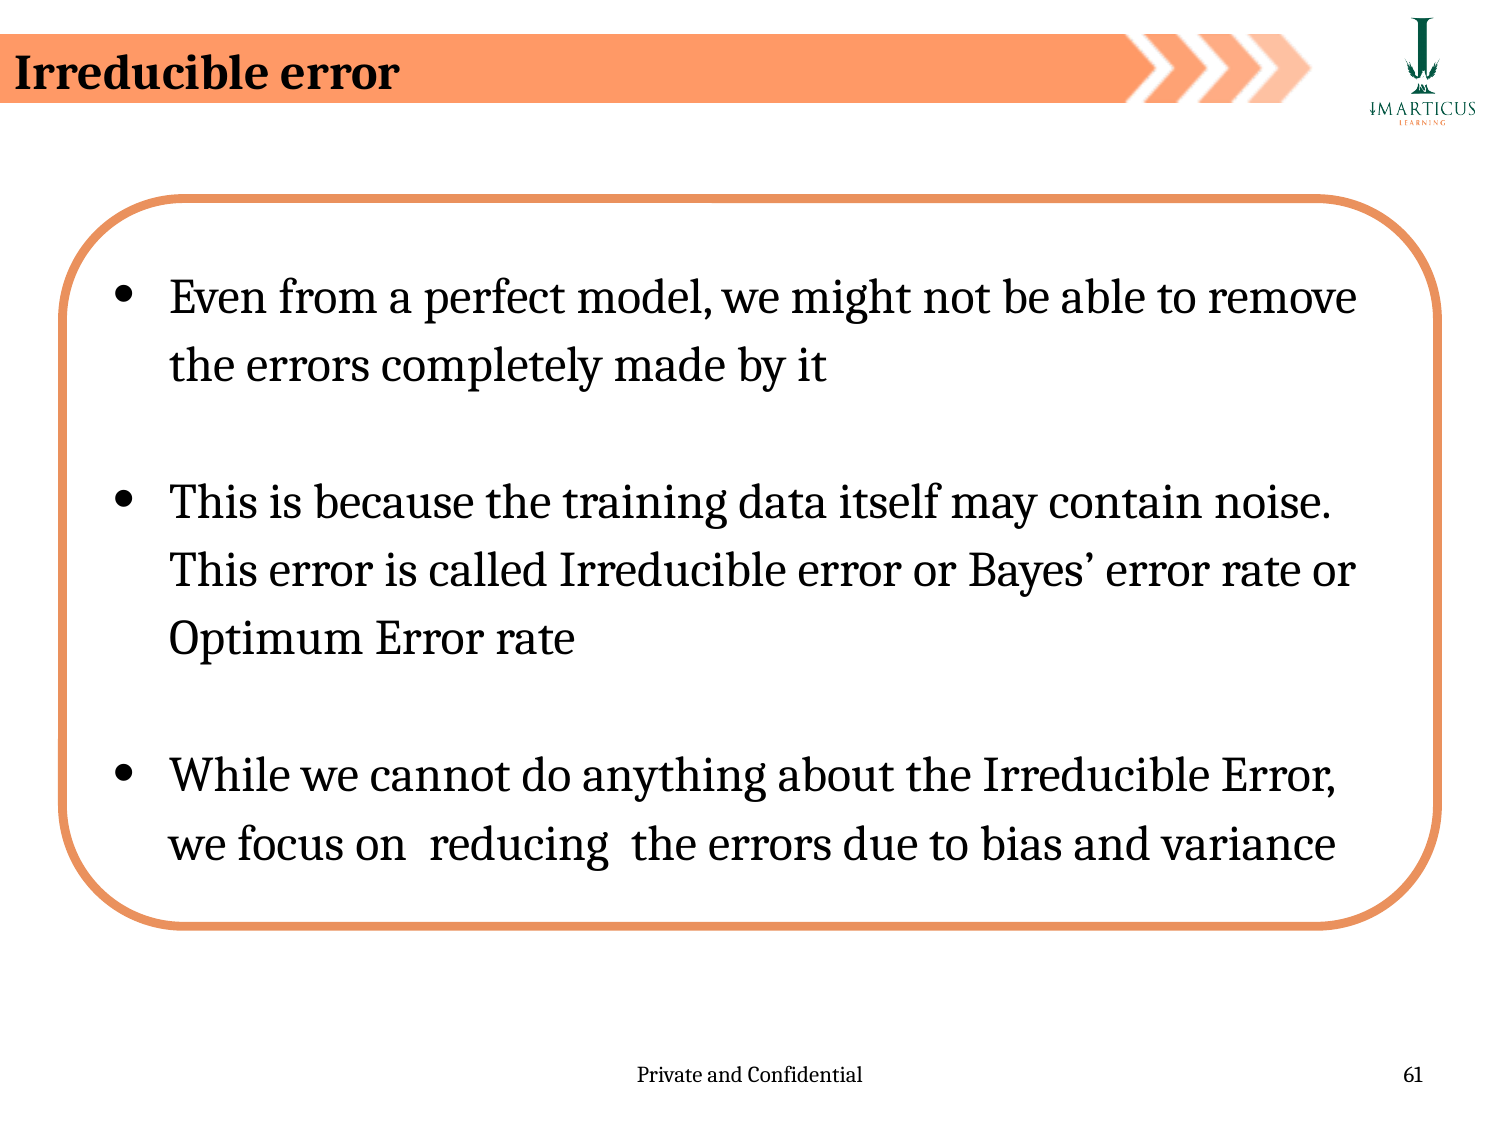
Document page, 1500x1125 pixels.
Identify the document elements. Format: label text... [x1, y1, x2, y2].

text_box Irreducible error [0, 32, 1138, 125]
picture [1138, 0, 1500, 150]
text_box Even from a perfect model, we might not be able to remove the errors completely made by it This is because the training data itself may contain noise. This error is called Irreducible error or Bayes’ error rate or Optimum Error rate While we cannot do anything about the Irreducible Error, we focus on reducing the errors due to bias and variance [62, 198, 1438, 927]
